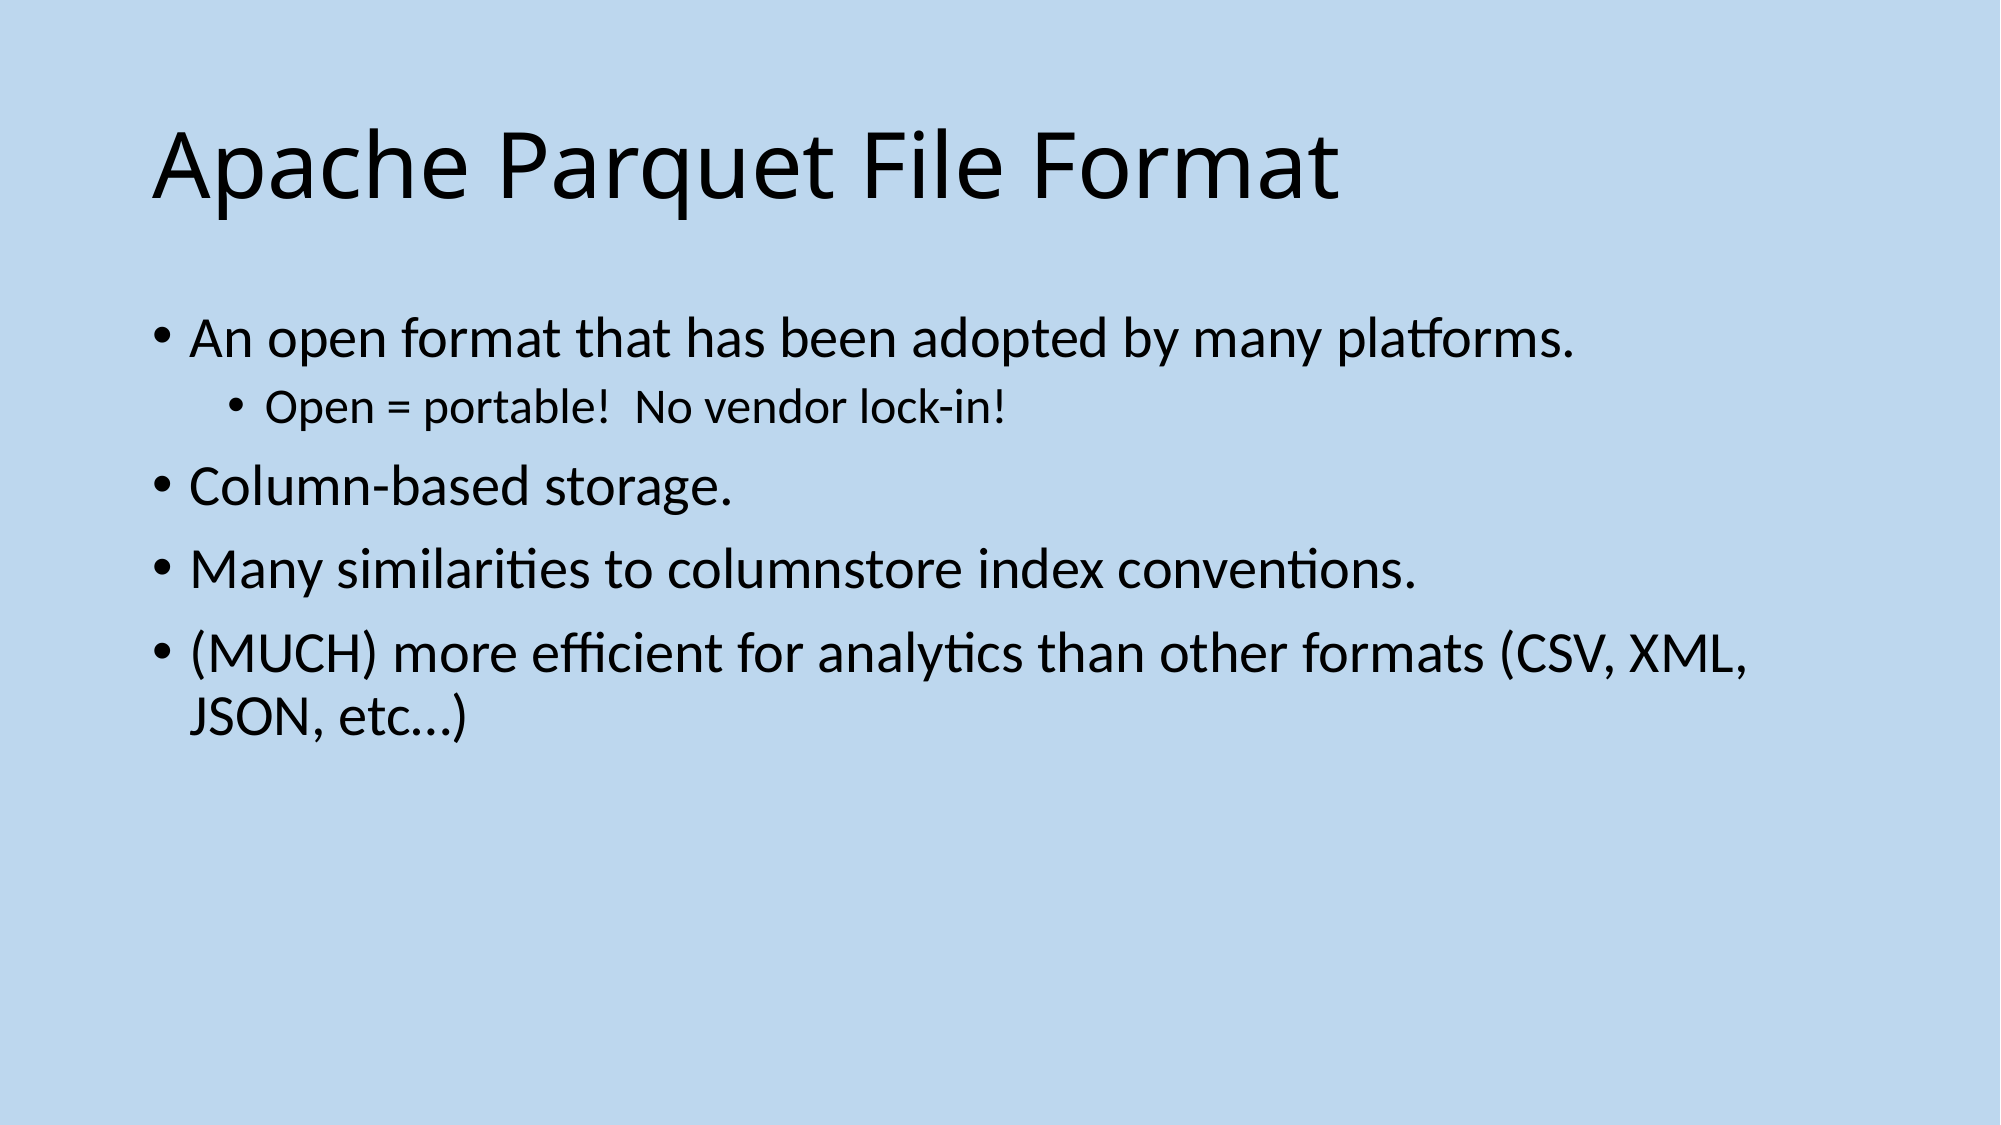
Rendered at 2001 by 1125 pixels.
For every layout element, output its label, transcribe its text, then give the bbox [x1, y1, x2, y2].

title Apache Parquet File Format [137, 59, 1863, 278]
list An open format that has been adopted by many platforms. Open = portable! No vendor lock-in! Column-based storage. Many similarities to columnstore index conventions. (MUCH) more efficient for analytics than other formats (CSV, XML, JSON, etc…) [137, 299, 1863, 1014]
